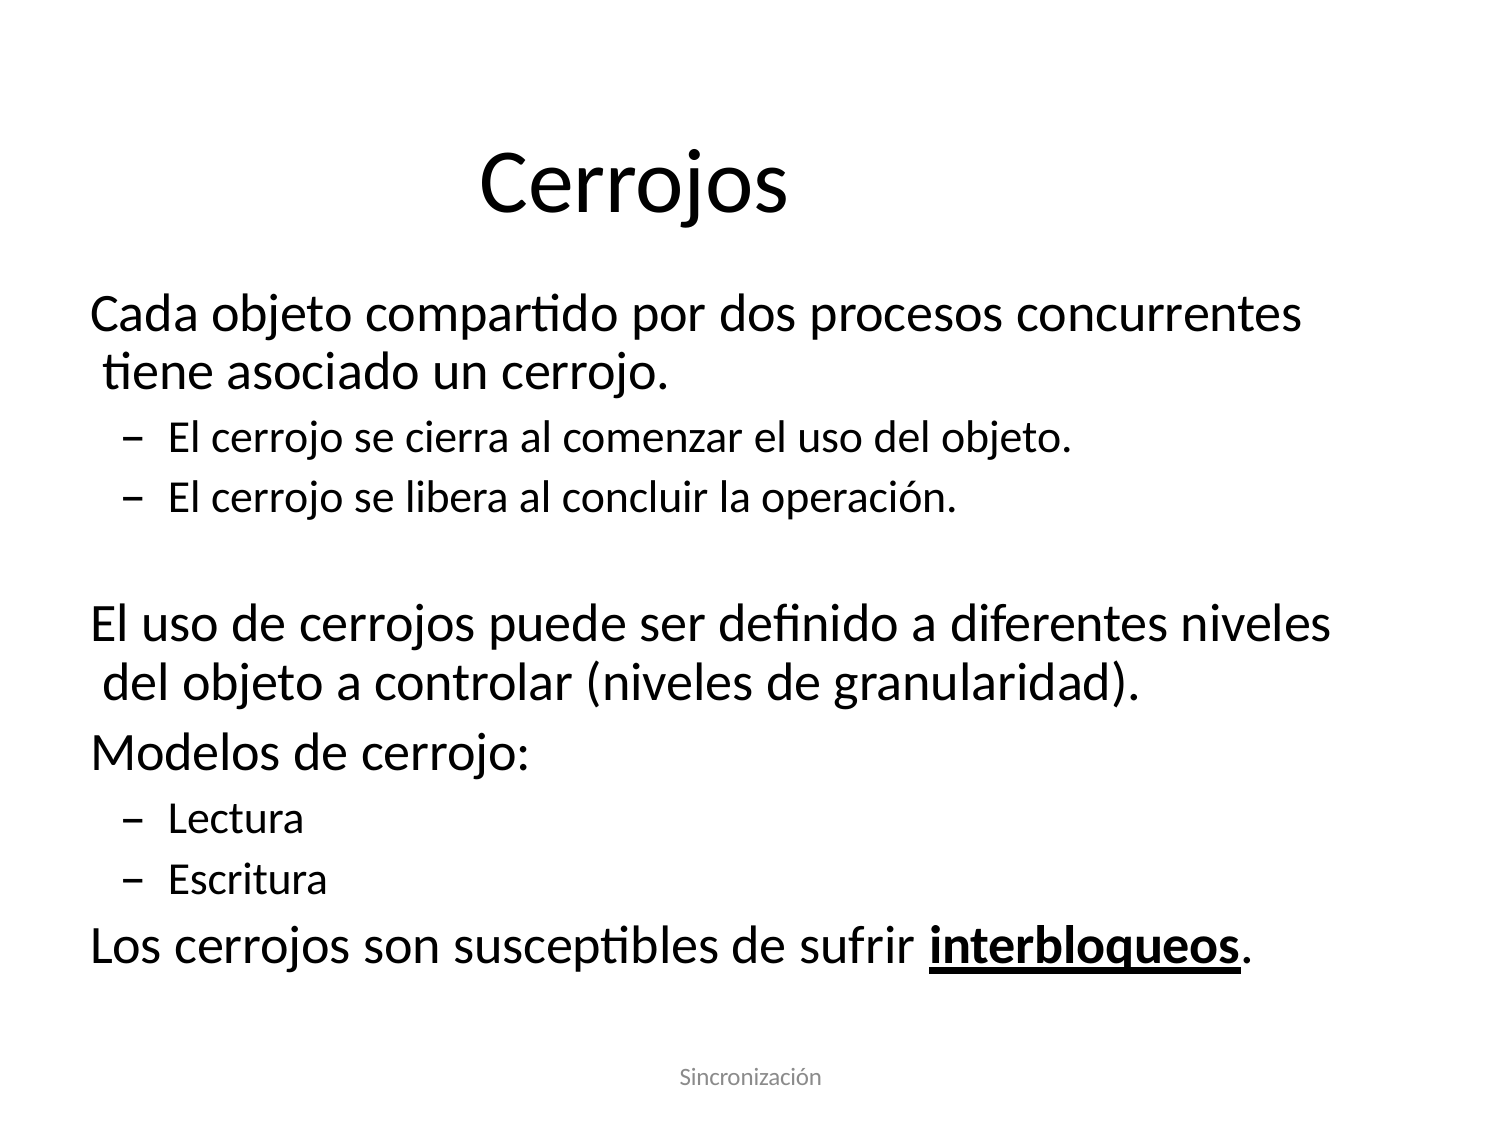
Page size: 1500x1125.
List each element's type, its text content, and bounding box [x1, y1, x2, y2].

title Cerrojos [399, 79, 868, 270]
footer Sincronización [512, 975, 988, 1125]
text_box Cada objeto compartido por dos procesos concurrentes tiene asociado un cerrojo. El cerrojo se cierra al comenzar el uso del objeto. El cerrojo se libera al concluir la operación. El uso de cerrojos puede ser definido a diferentes niveles del objeto a controlar (niveles de granularidad). Modelos de cerrojo: Lectura Escritura Los cerrojos son susceptibles de sufrir interbloqueos. [87, 274, 1340, 975]
